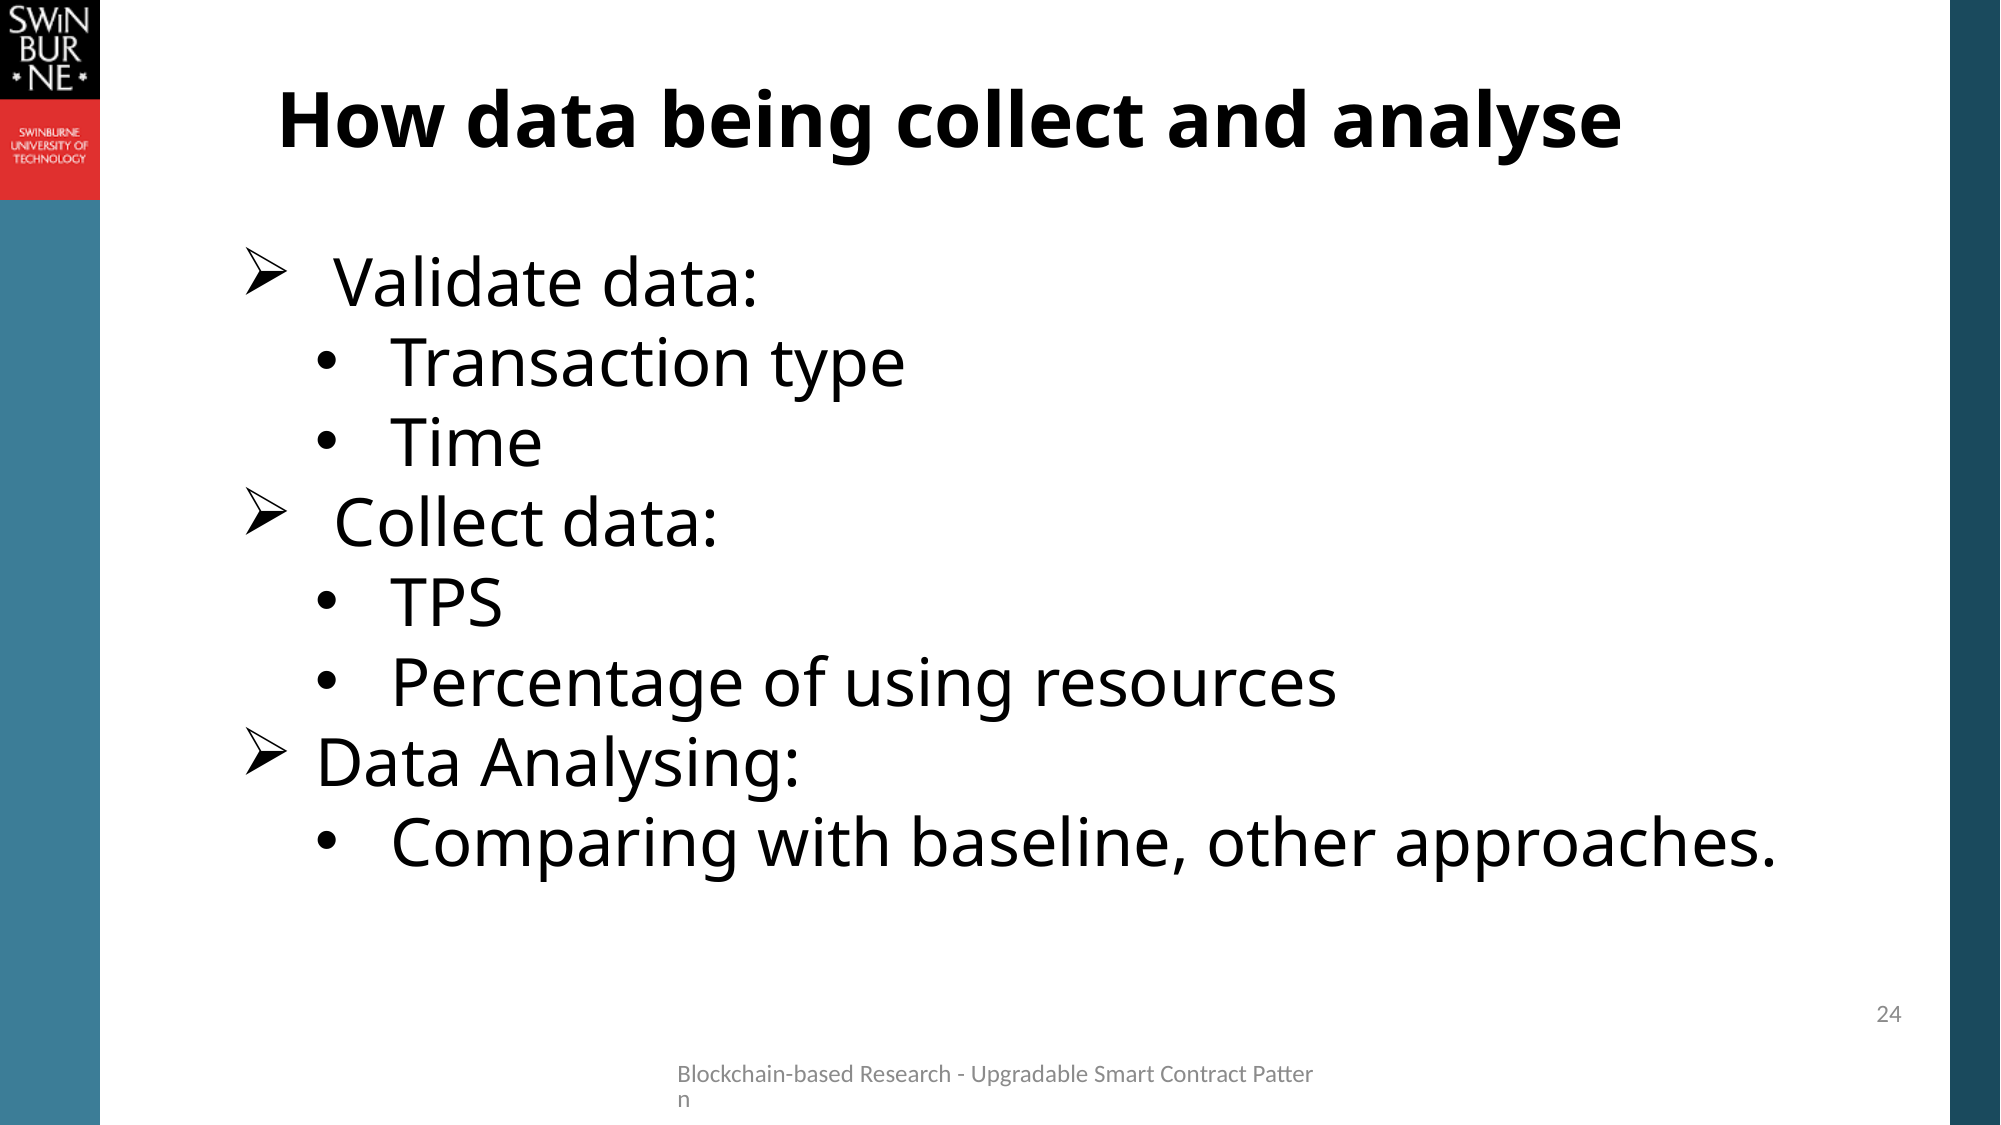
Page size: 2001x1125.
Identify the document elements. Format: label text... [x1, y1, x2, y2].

footer Blockchain-based Research - Upgradable Smart Contract Pattern [662, 1042, 1338, 1103]
picture [0, 0, 100, 200]
text_box Validate data: Transaction type Time Collect data: TPS Percentage of using resources Data Analysing: Comparing with baseline, other approaches. [225, 232, 1857, 1007]
text_box How data being collect and analyse [250, 52, 1651, 172]
text_box 24 [1816, 982, 1917, 1043]
